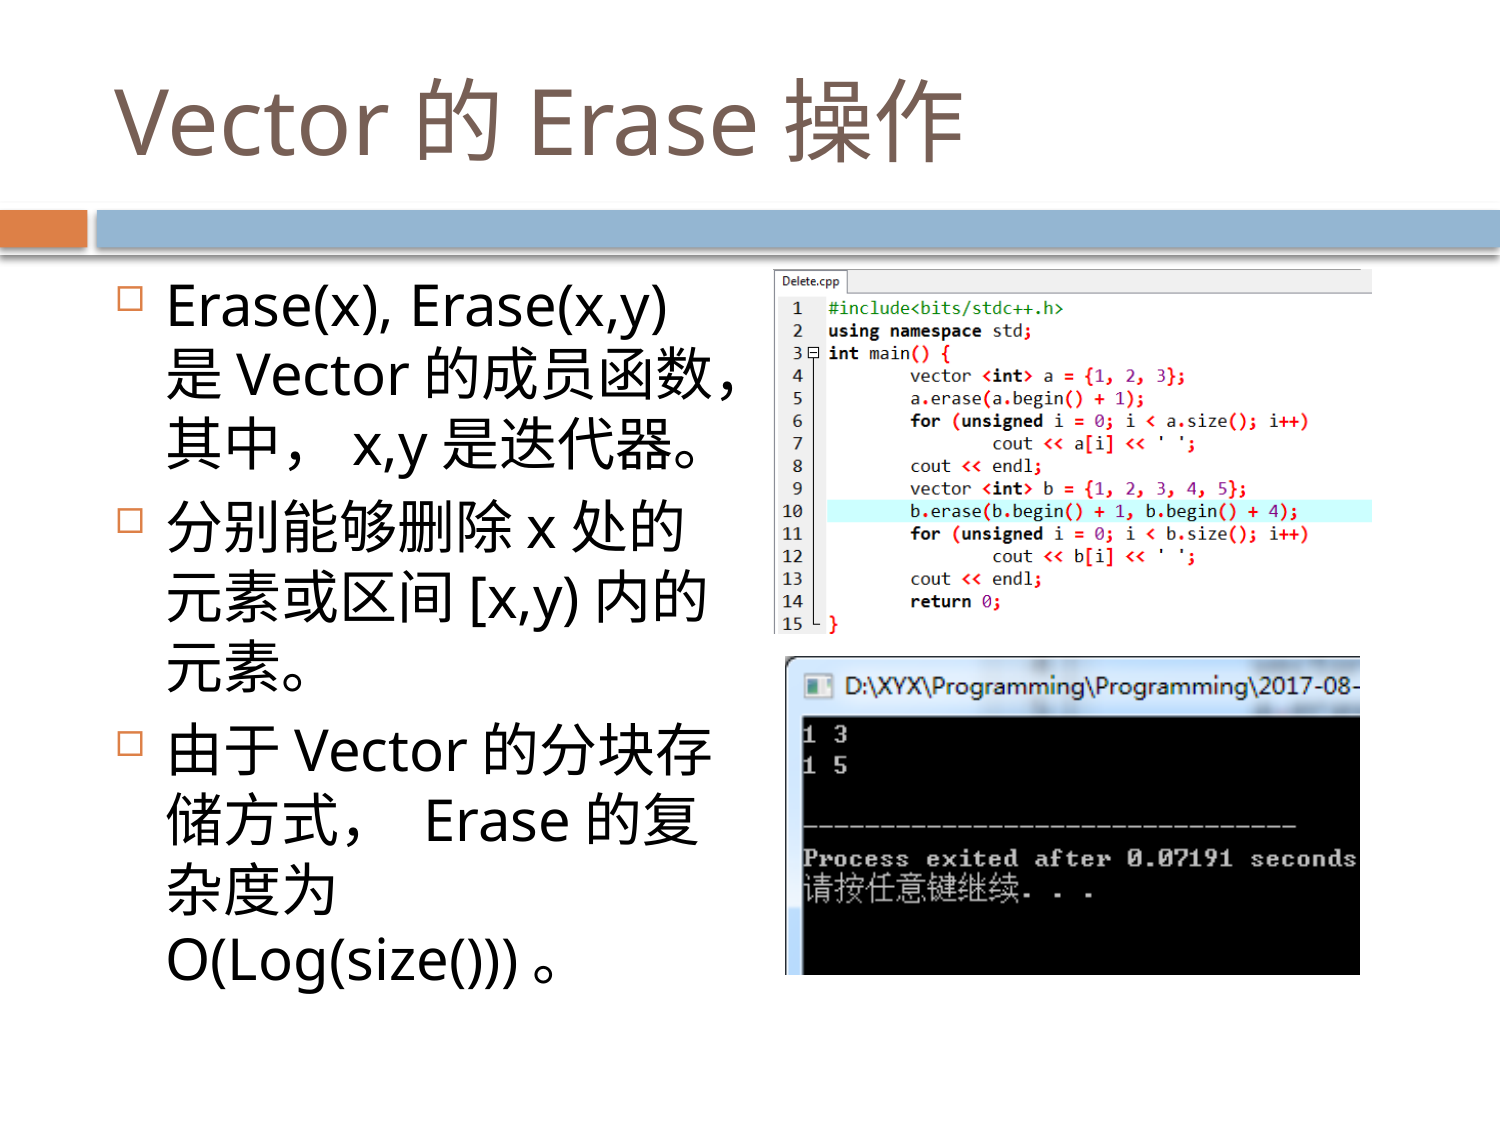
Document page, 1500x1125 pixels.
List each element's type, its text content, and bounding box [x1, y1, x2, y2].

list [773, 269, 1372, 634]
picture [784, 655, 1360, 975]
title Vector的Erase操作 [99, 37, 1438, 200]
list Erase(x), Erase(x,y)是Vector的成员函数，其中，x,y是迭代器。 分别能够删除x处的元素或区间[x,y)内的元素。 由于Vector的分块存储方式， Erase的复杂度为O(Log(size()))。 [99, 260, 738, 1011]
